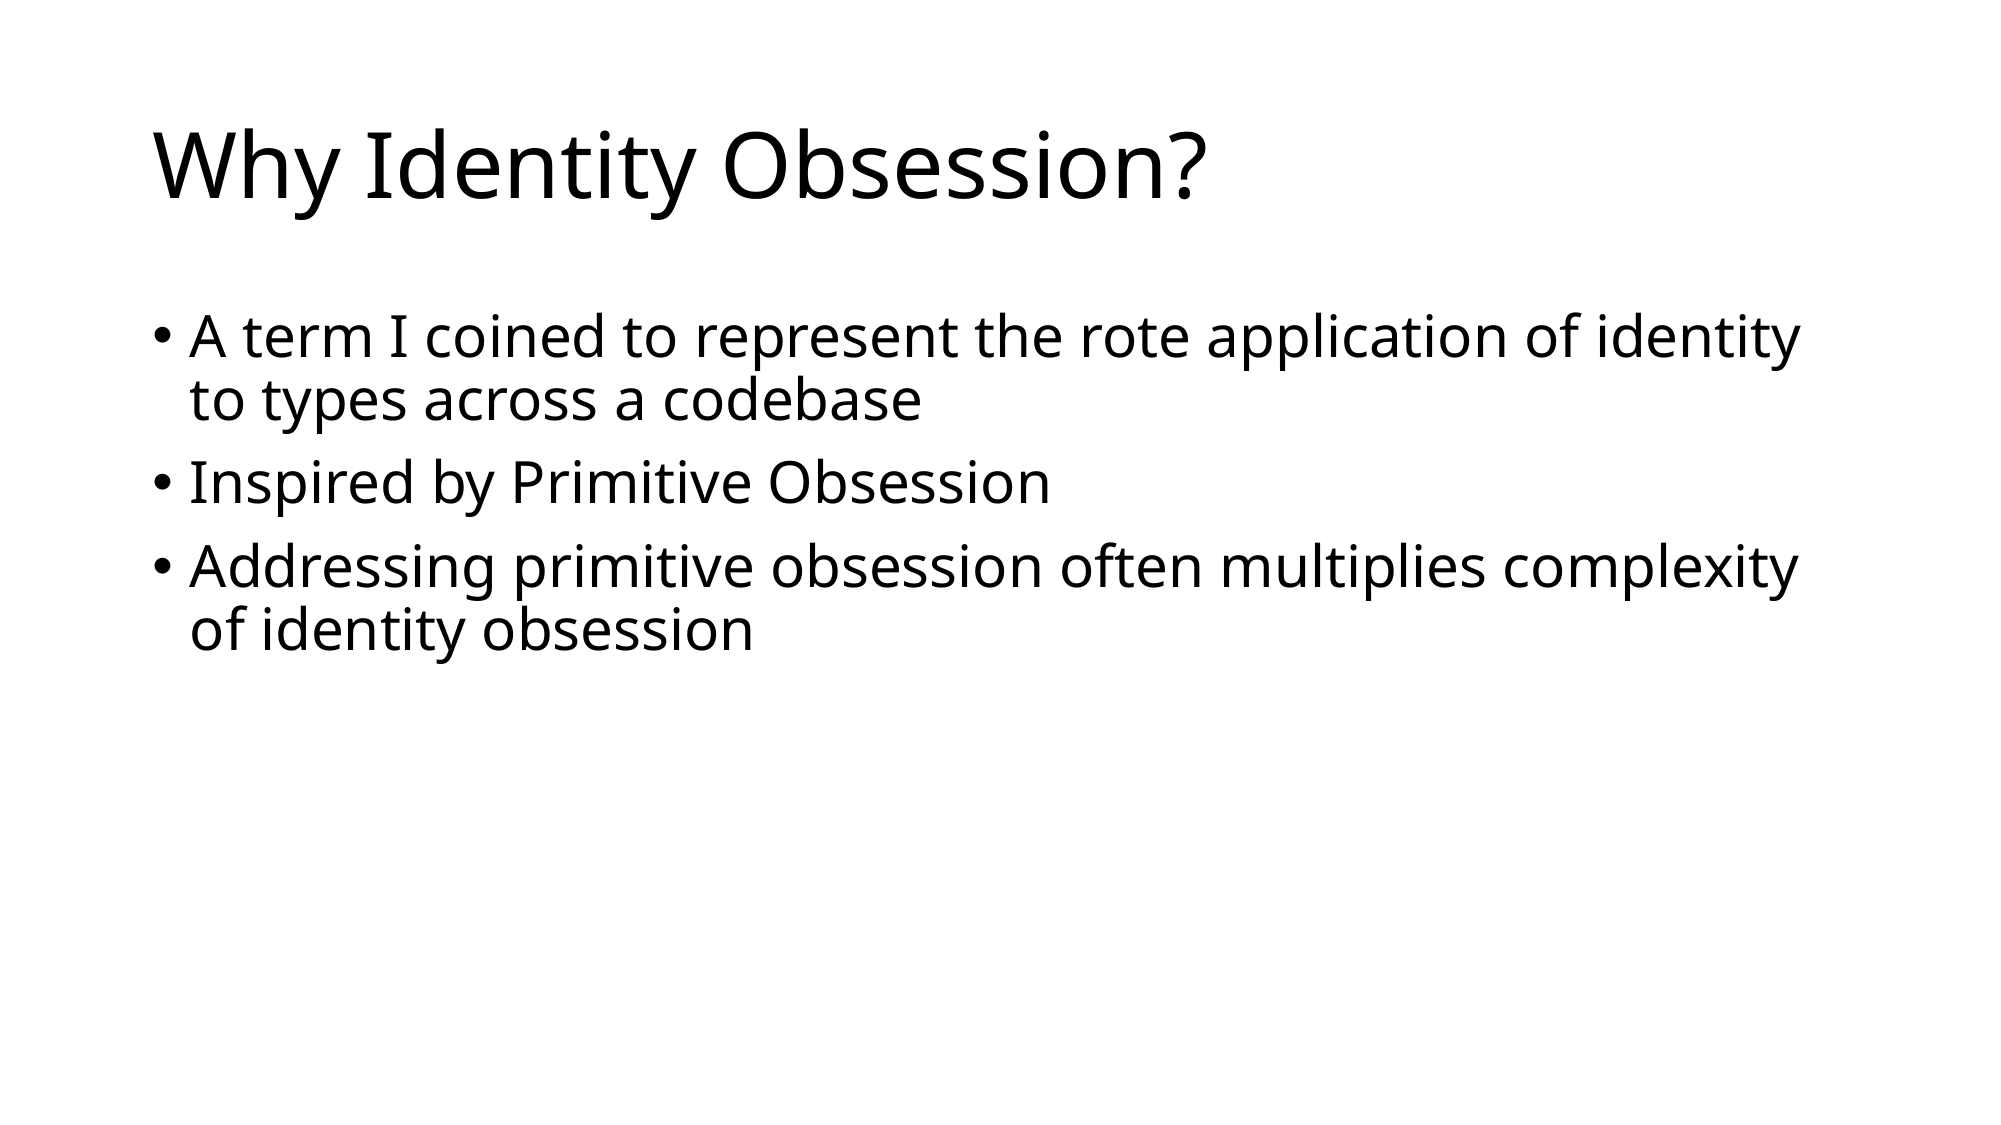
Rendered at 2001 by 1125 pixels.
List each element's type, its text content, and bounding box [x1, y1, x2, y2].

title Why Identity Obsession? [137, 59, 1863, 278]
list A term I coined to represent the rote application of identity to types across a codebase Inspired by Primitive Obsession Addressing primitive obsession often multiplies complexity of identity obsession [137, 299, 1863, 1014]
